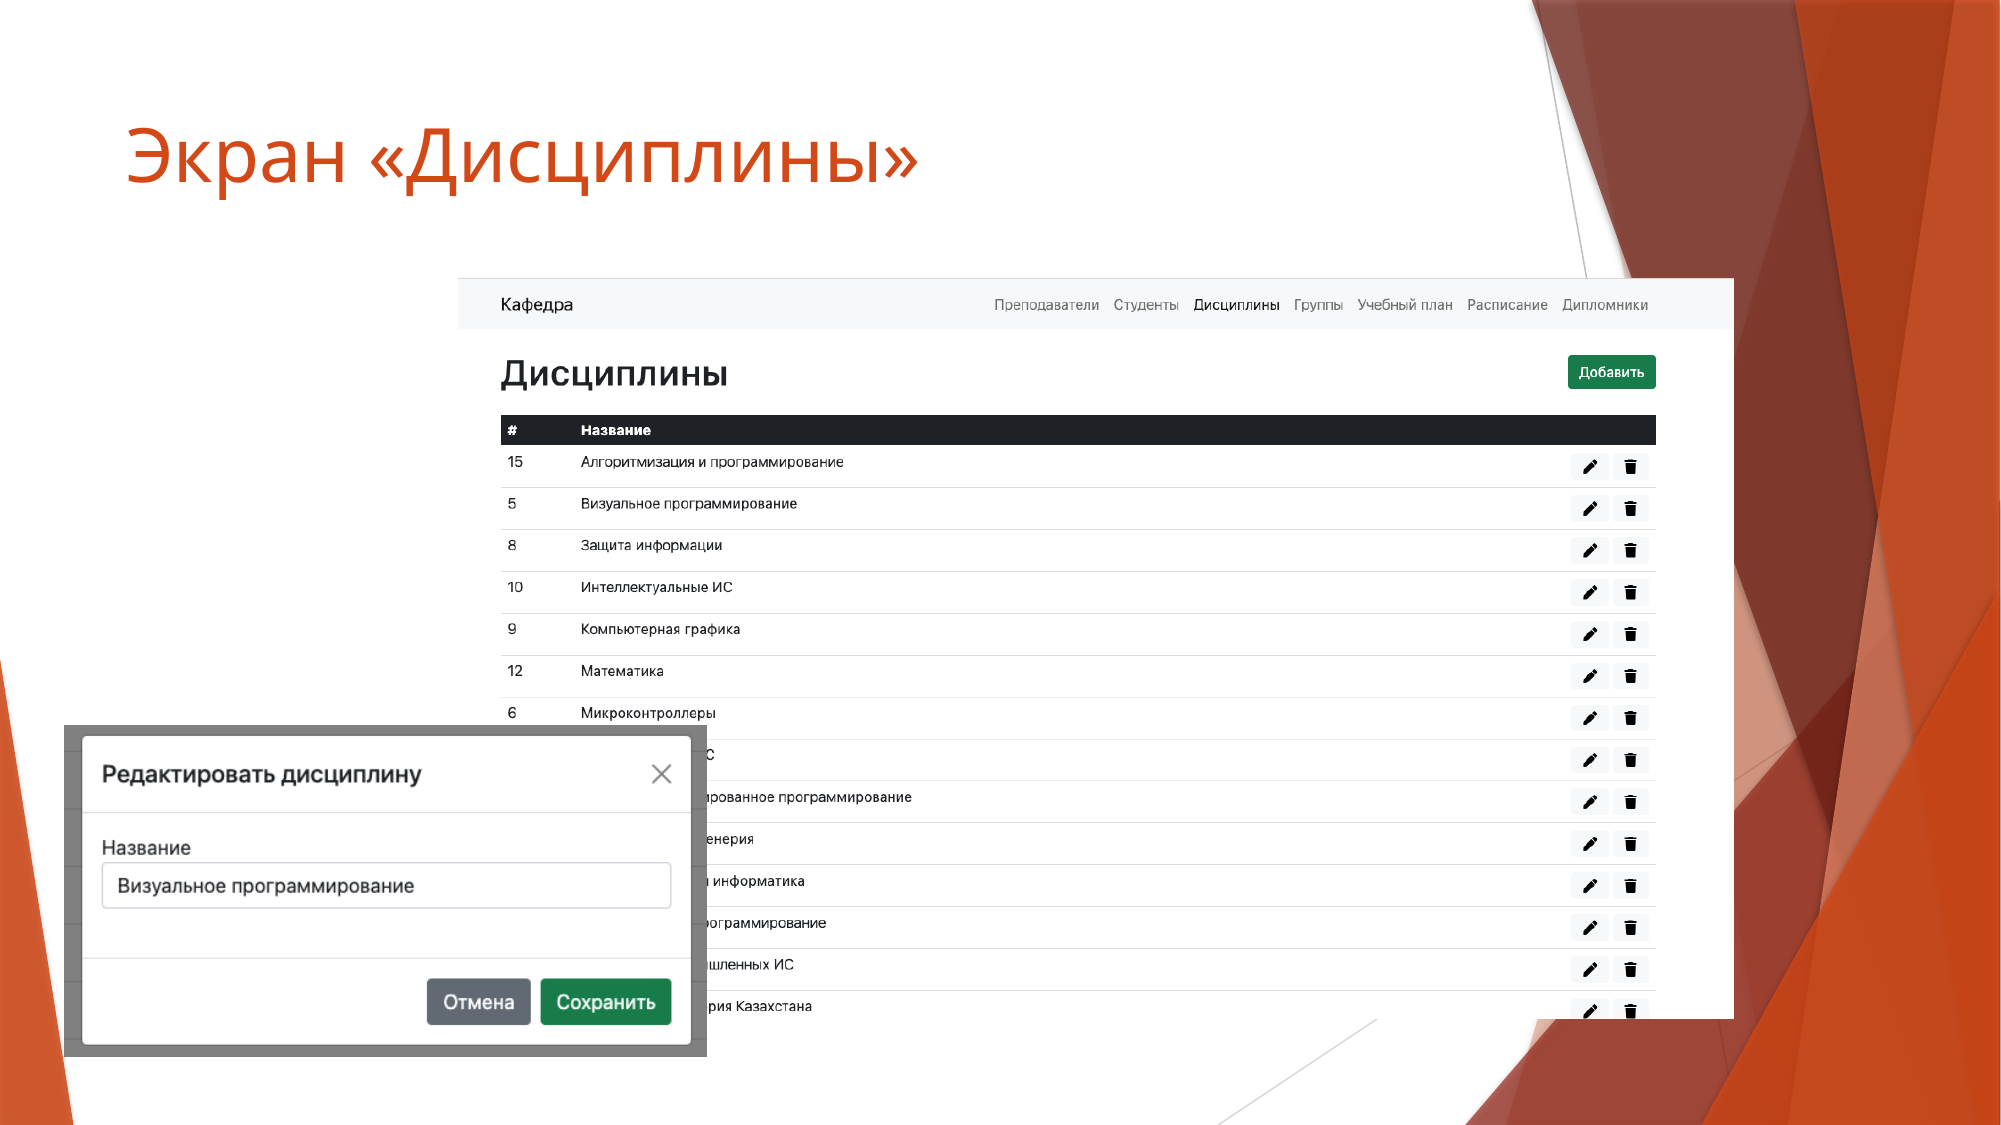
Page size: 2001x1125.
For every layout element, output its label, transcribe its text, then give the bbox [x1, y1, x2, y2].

title Экран «Дисциплины» [111, 99, 1522, 317]
picture [63, 278, 1735, 1058]
